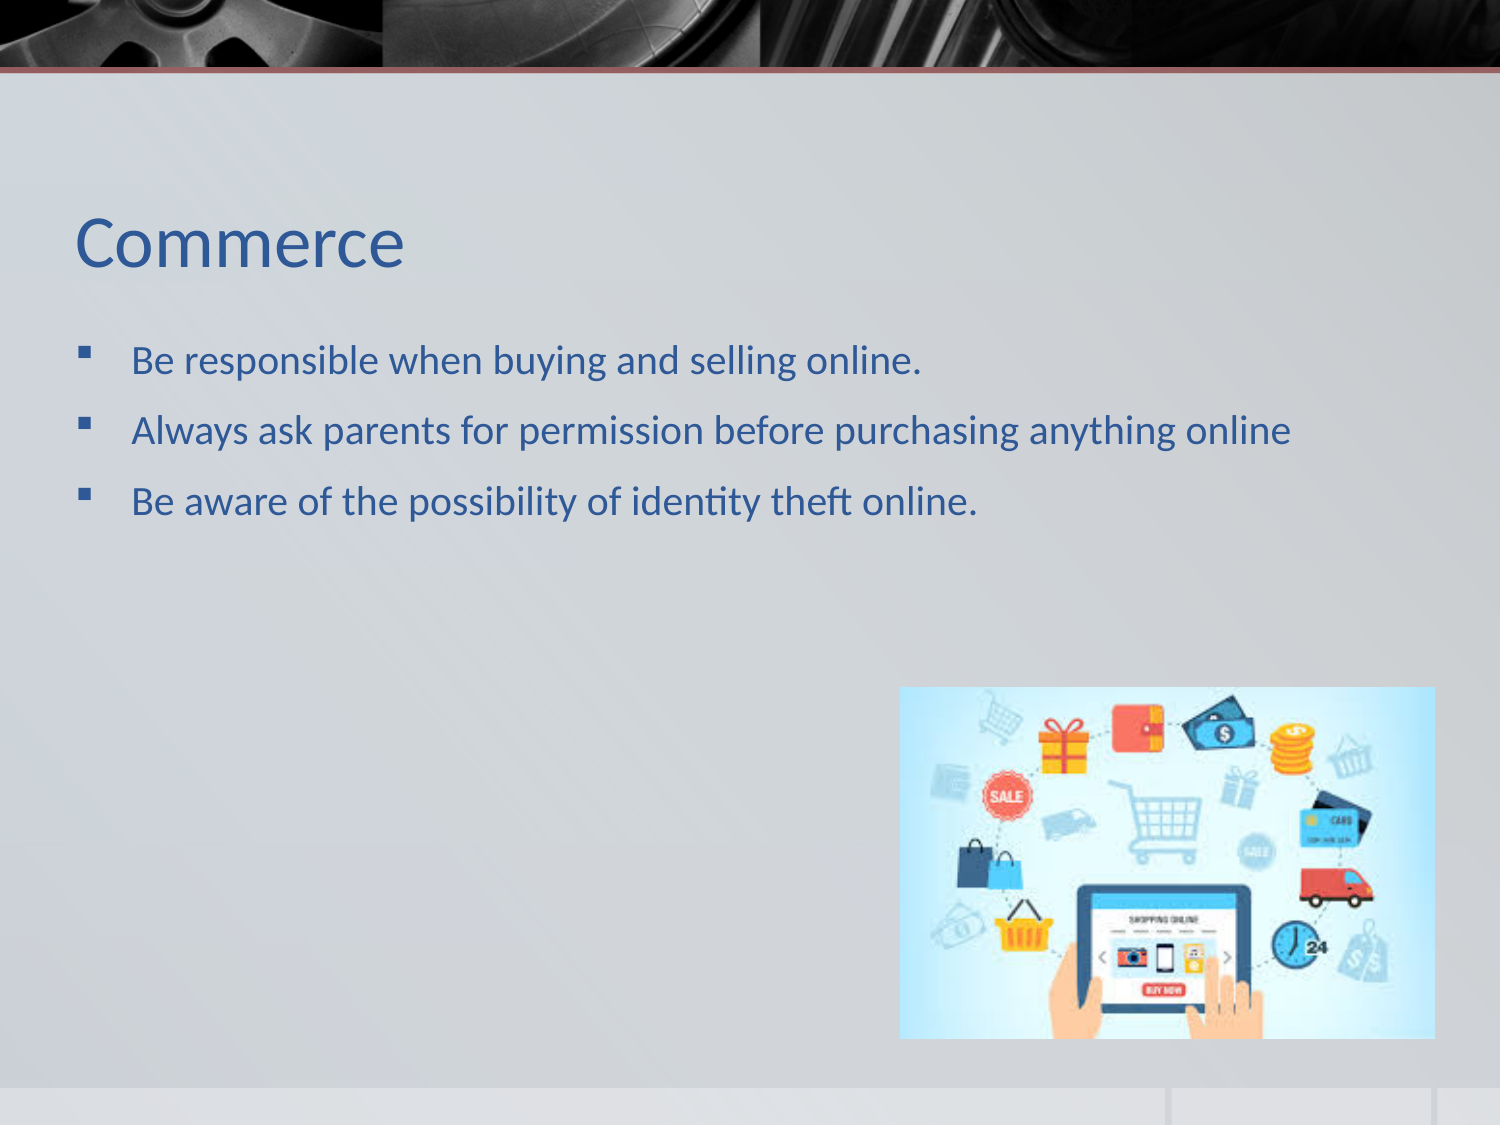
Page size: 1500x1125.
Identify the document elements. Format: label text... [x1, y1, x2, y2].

title Commerce [75, 162, 1425, 313]
picture [899, 687, 1435, 1039]
picture [0, 0, 1500, 67]
list Be responsible when buying and selling online. Always ask parents for permission before purchasing anything online Be aware of the possibility of identity theft online. [75, 324, 1425, 1005]
